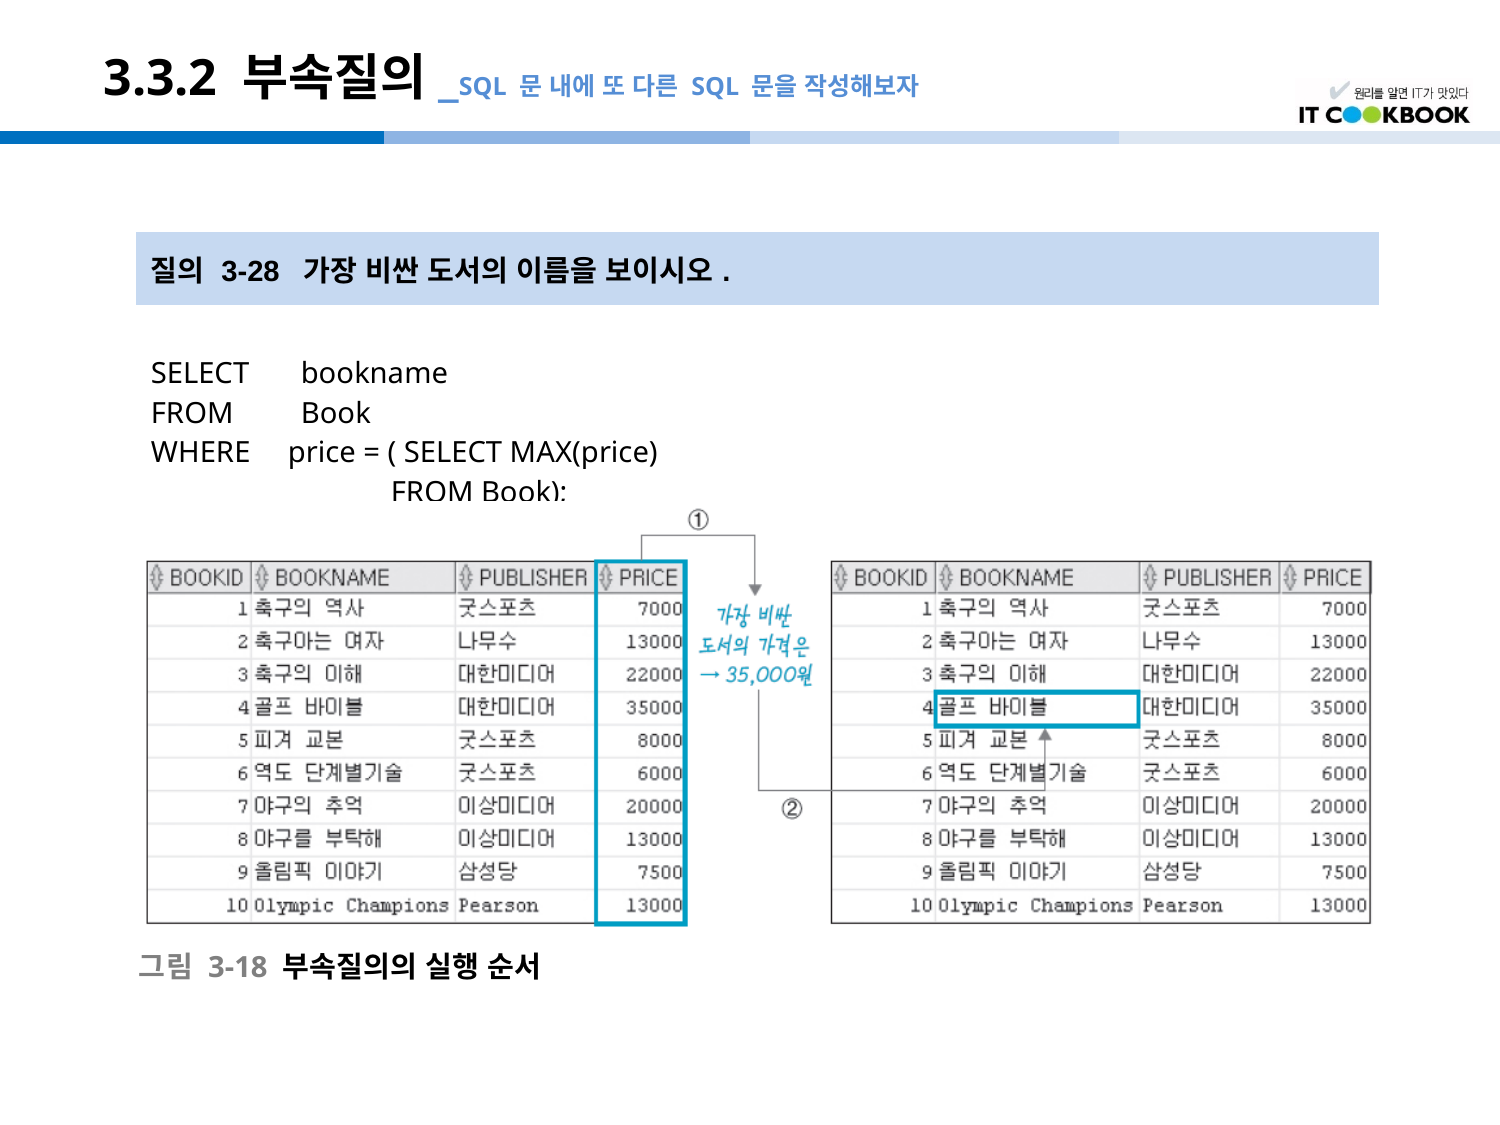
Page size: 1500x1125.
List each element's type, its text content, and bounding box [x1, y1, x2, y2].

title 3.3.2 부속질의_SQL 문 내에 또 다른 SQL 문을 작성해보자 [88, 30, 1330, 121]
list [88, 196, 1412, 1083]
text_box 그림 3-18 부속질의의 실행 순서 [123, 942, 438, 990]
picture [1295, 78, 1473, 125]
table_cell SELECT bookname FROM Book WHERE price = ( SELECT MAX(price) FROM Book); [136, 305, 1379, 499]
picture [135, 500, 1393, 941]
table_header 질의 3-28 가장 비싼 도서의 이름을 보이시오. [136, 232, 1379, 305]
